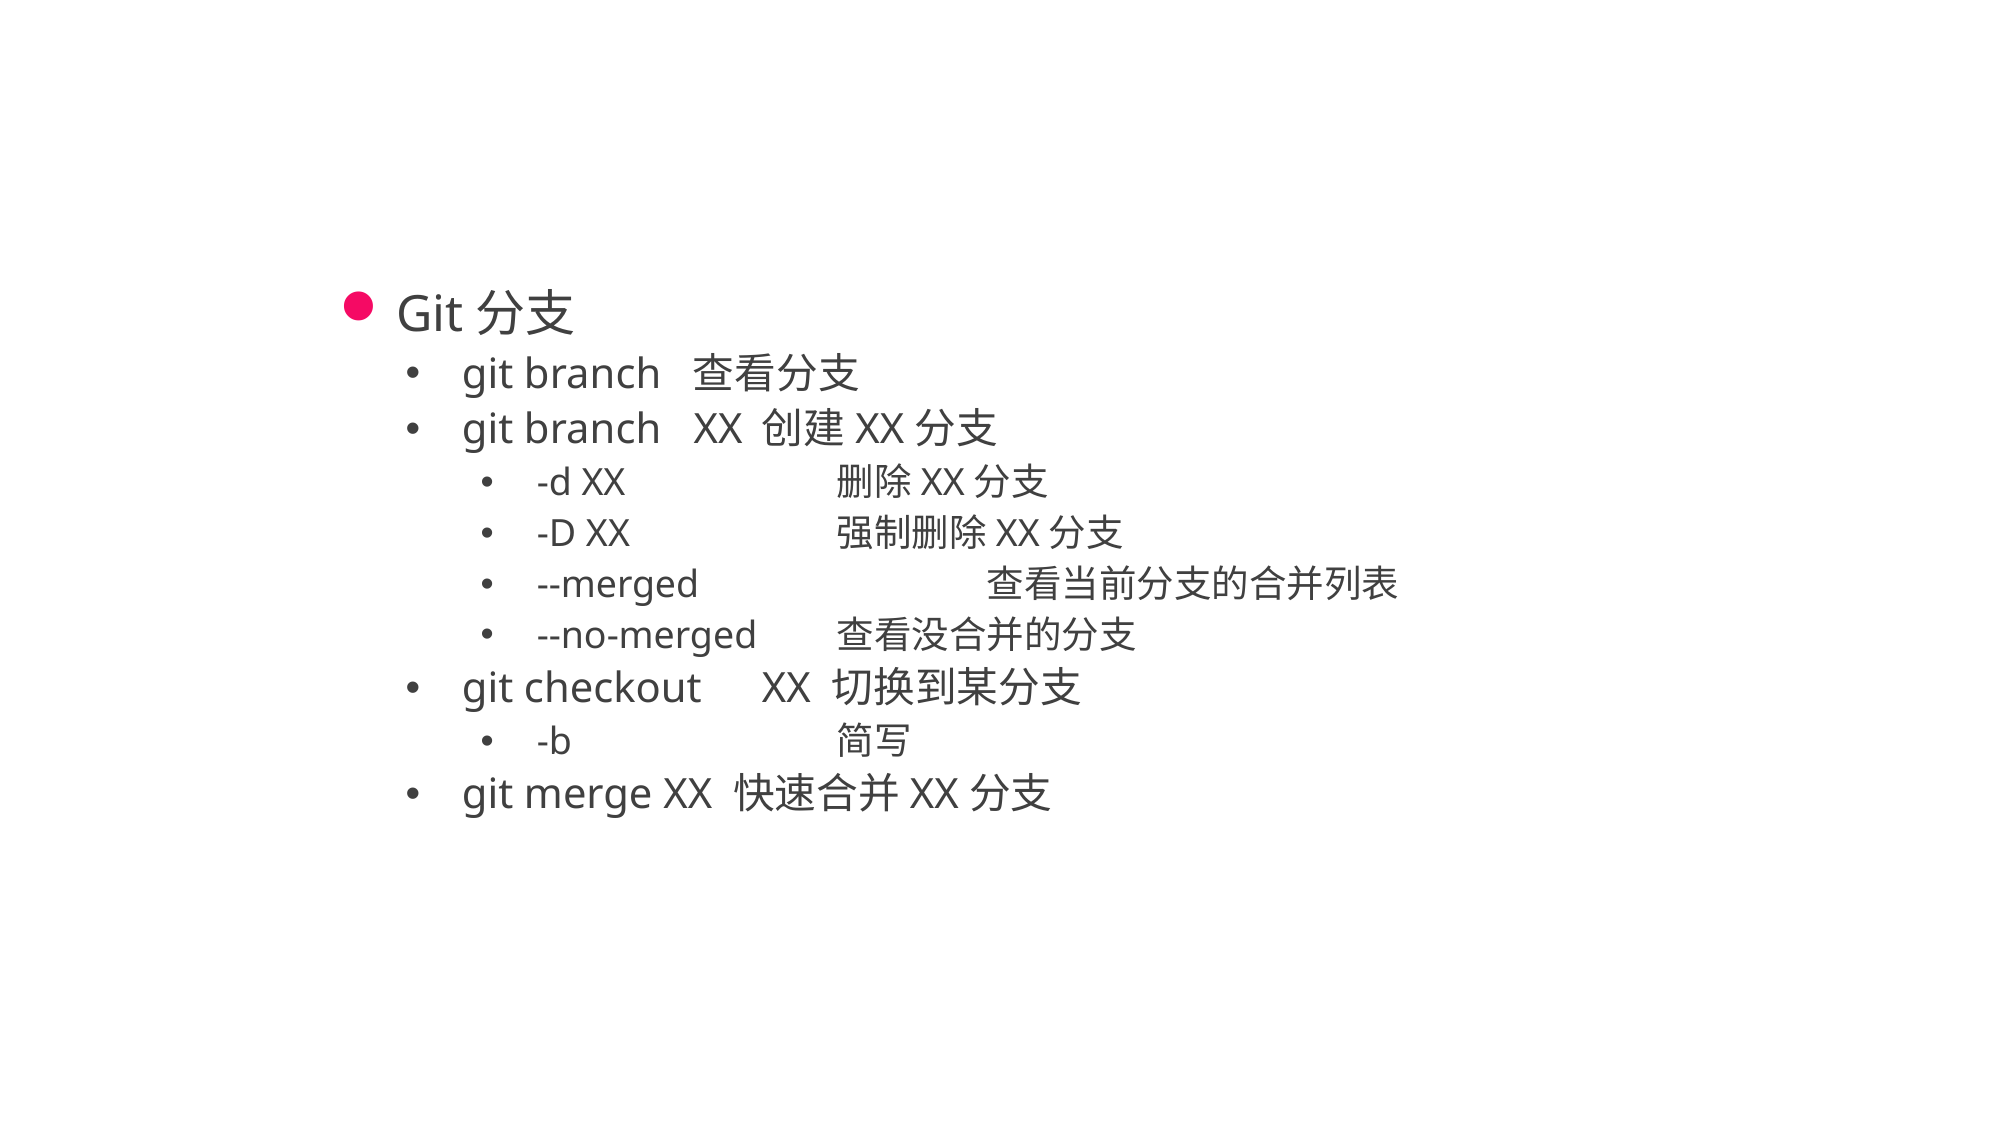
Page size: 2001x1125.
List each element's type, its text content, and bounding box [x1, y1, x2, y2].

list Git分支 git branch 查看分支 git branch XX 创建XX分支 -d XX 删除XX分支 -D XX 强制删除XX分支 --merged 查看当前分支的合并列表 --no-merged 查看没合并的分支 git checkout XX 切换到某分支 -b 简写 git merge XX 快速合并XX分支 [324, 280, 1675, 1024]
